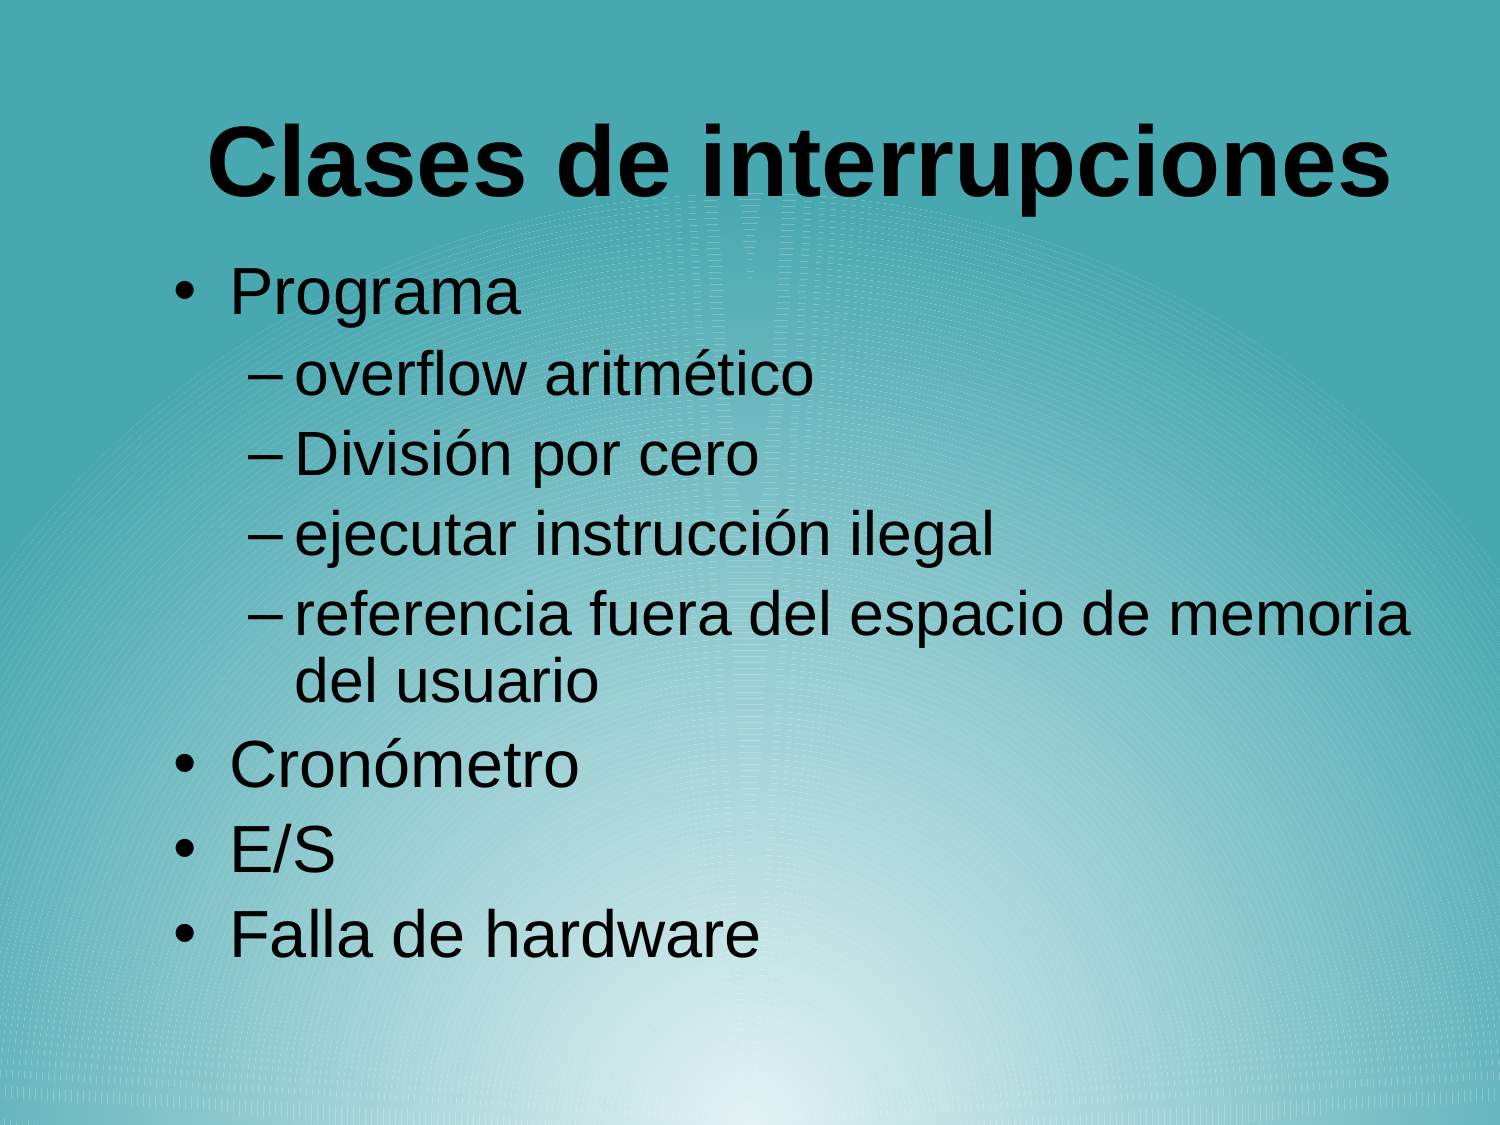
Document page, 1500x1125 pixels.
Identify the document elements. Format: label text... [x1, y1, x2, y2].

list Programa overflow aritmético División por cero ejecutar instrucción ilegal referencia fuera del espacio de memoria del usuario Cronómetro E/S Falla de hardware [158, 249, 1500, 1050]
title Clases de interrupciones [162, 62, 1438, 249]
